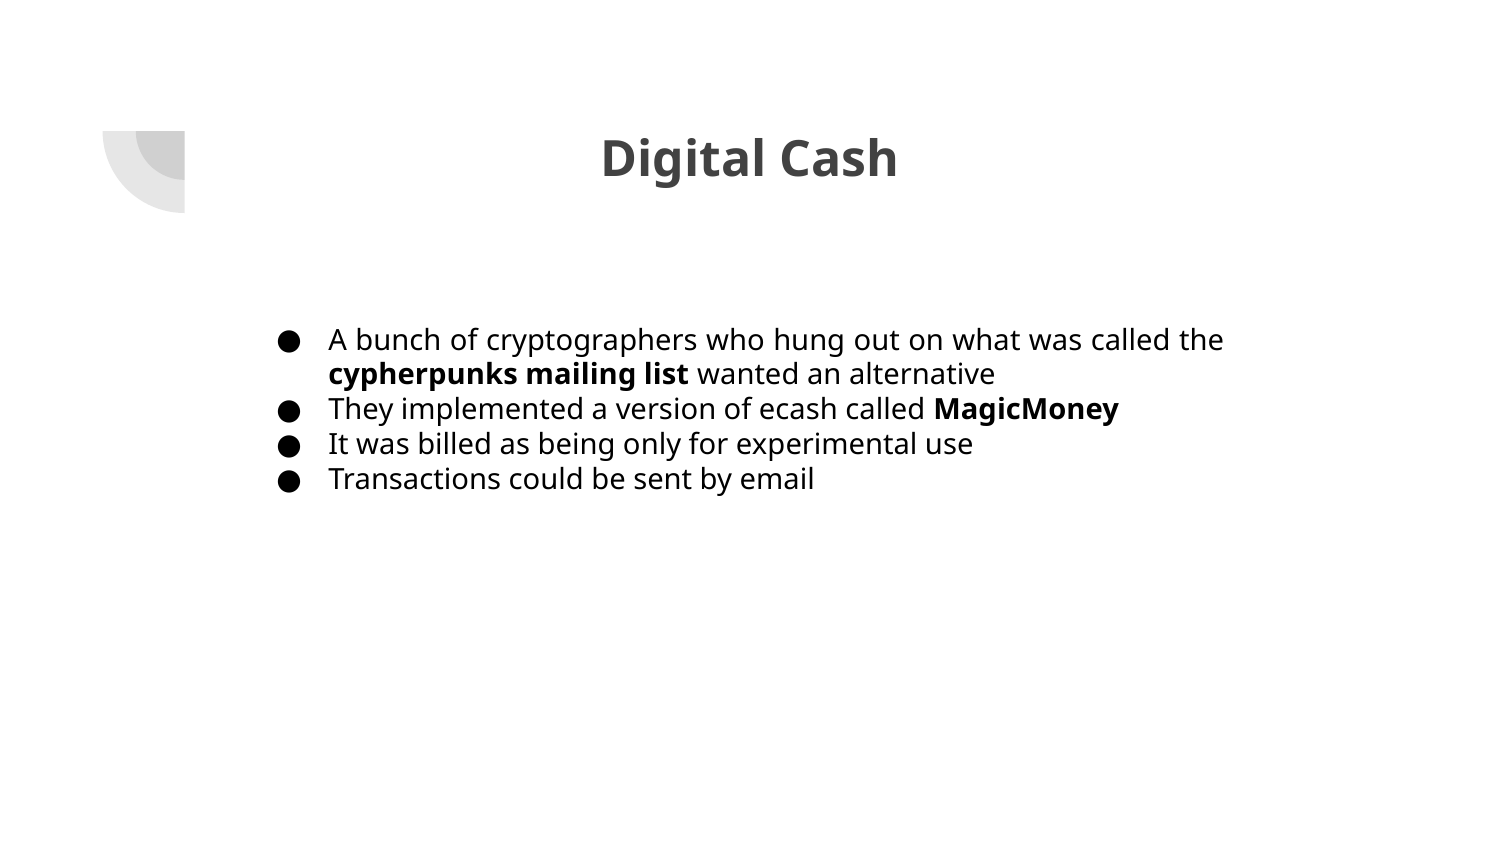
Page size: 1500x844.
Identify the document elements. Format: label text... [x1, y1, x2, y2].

text_box Digital Cash [414, 111, 1086, 202]
text_box A bunch of cryptographers who hung out on what was called the cypherpunks mailing list wanted an alternative They implemented a version of ecash called MagicMoney It was billed as being only for experimental use Transactions could be sent by email [238, 305, 1240, 511]
